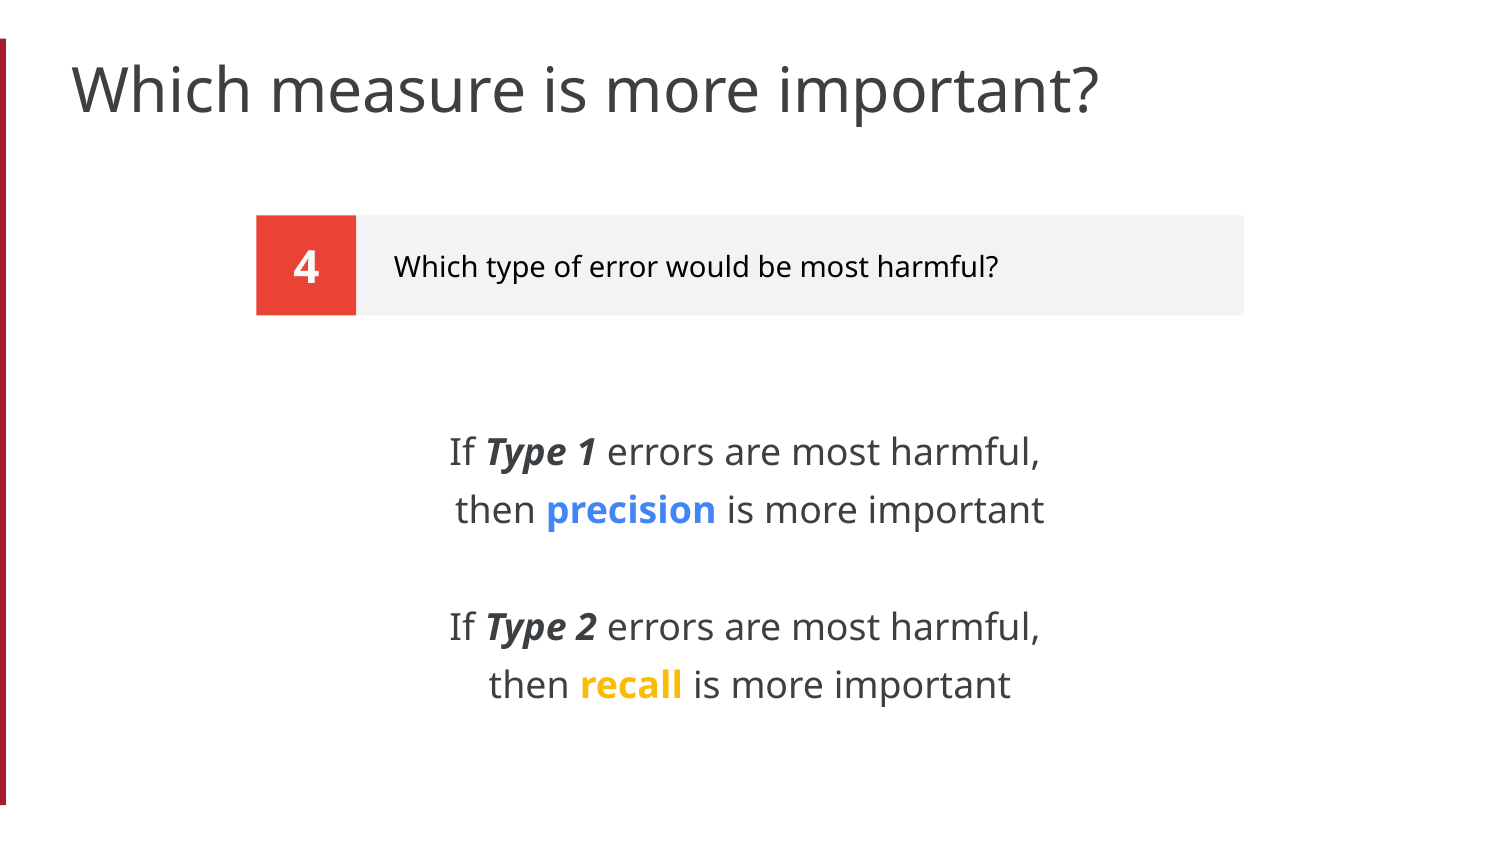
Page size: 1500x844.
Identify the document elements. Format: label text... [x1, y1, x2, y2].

list If Type 1 errors are most harmful, then precision is more important If Type 2 errors are most harmful, then recall is more important [408, 399, 1092, 703]
text_box Which type of error would be most harmful? [356, 215, 1244, 316]
text_box 4 [256, 215, 356, 316]
title Which measure is more important? [56, 43, 1336, 132]
